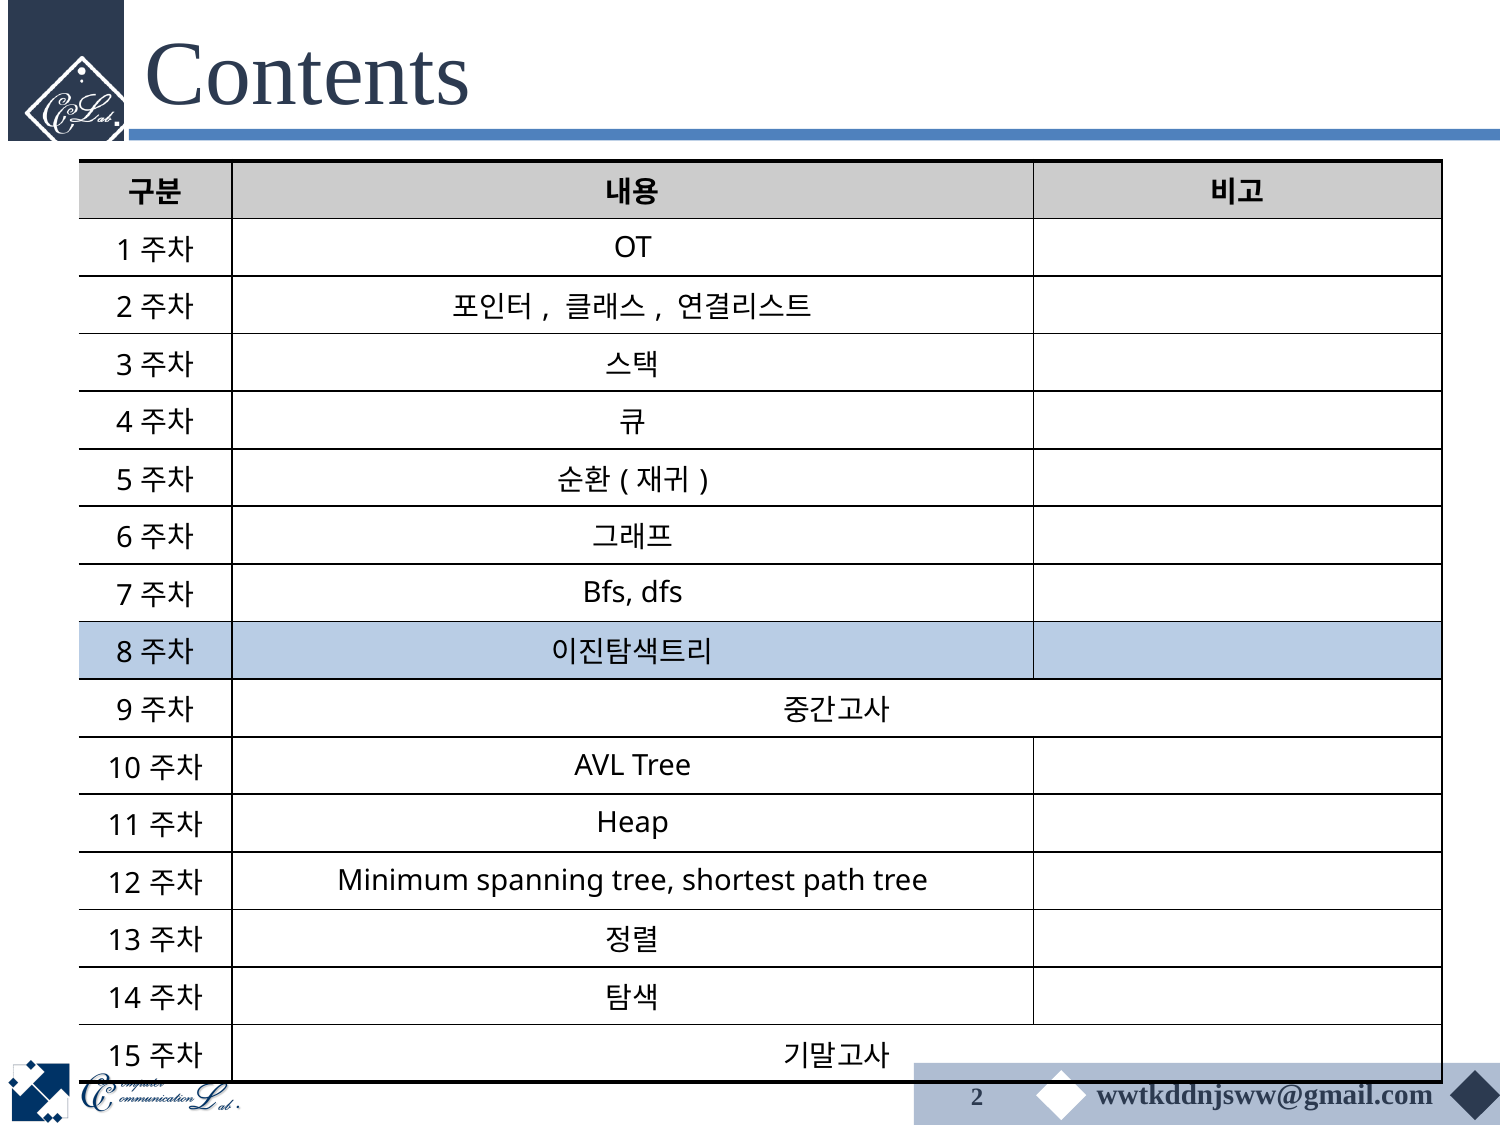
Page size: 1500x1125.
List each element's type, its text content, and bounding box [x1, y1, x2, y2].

title Contents [129, 10, 1474, 126]
table_cell Minimum spanning tree, shortest path tree [233, 853, 1033, 909]
table_cell 4주차 [79, 392, 231, 448]
table_cell OT [233, 219, 1033, 275]
table_cell 7주차 [79, 565, 231, 621]
table_header 구분 [79, 163, 231, 218]
table_cell Heap [233, 795, 1033, 851]
table_cell [1034, 622, 1441, 678]
table_cell [1034, 795, 1441, 851]
table_cell 2주차 [79, 277, 231, 333]
table_cell [1034, 507, 1441, 563]
table_cell AVL Tree [233, 738, 1033, 793]
table_cell 13주차 [79, 910, 231, 966]
table_cell 11주차 [79, 795, 231, 851]
table_cell 스택 [233, 334, 1033, 390]
table_header 비고 [1034, 163, 1441, 218]
table_cell 이진탐색트리 [233, 622, 1033, 678]
table_cell [1034, 392, 1441, 448]
table_cell 14주차 [79, 968, 231, 1024]
table_cell 그래프 [233, 507, 1033, 563]
table_cell [1034, 450, 1441, 505]
table_cell 10주차 [79, 738, 231, 793]
table_cell Bfs, dfs [233, 565, 1033, 621]
table_cell [1034, 738, 1441, 793]
table_cell 큐 [233, 392, 1033, 448]
table_cell 9주차 [79, 680, 231, 736]
table_header 내용 [233, 163, 1033, 218]
table_cell [1034, 910, 1441, 966]
table_cell 5주차 [79, 450, 231, 505]
table_cell 정렬 [233, 910, 1033, 966]
picture [7, 1058, 243, 1125]
table_cell 탐색 [233, 968, 1033, 1024]
table_cell 순환(재귀) [233, 450, 1033, 505]
table_cell [1034, 334, 1441, 390]
table_cell 3주차 [79, 334, 231, 390]
table_cell 6주차 [79, 507, 231, 563]
table_cell [1034, 565, 1441, 621]
table_cell [1034, 277, 1441, 333]
table_cell 중간고사 [233, 680, 1441, 736]
table_cell [1034, 853, 1441, 909]
table_cell 8주차 [79, 622, 231, 678]
table_cell 1주차 [79, 219, 231, 275]
table_cell 15주차 [79, 1025, 231, 1080]
picture [8, 0, 124, 141]
table_cell [1034, 968, 1441, 1024]
table_cell 12주차 [79, 853, 231, 909]
table_cell [1034, 219, 1441, 275]
table_cell 기말고사 [233, 1025, 1441, 1080]
table_cell 포인터, 클래스, 연결리스트 [233, 277, 1033, 333]
